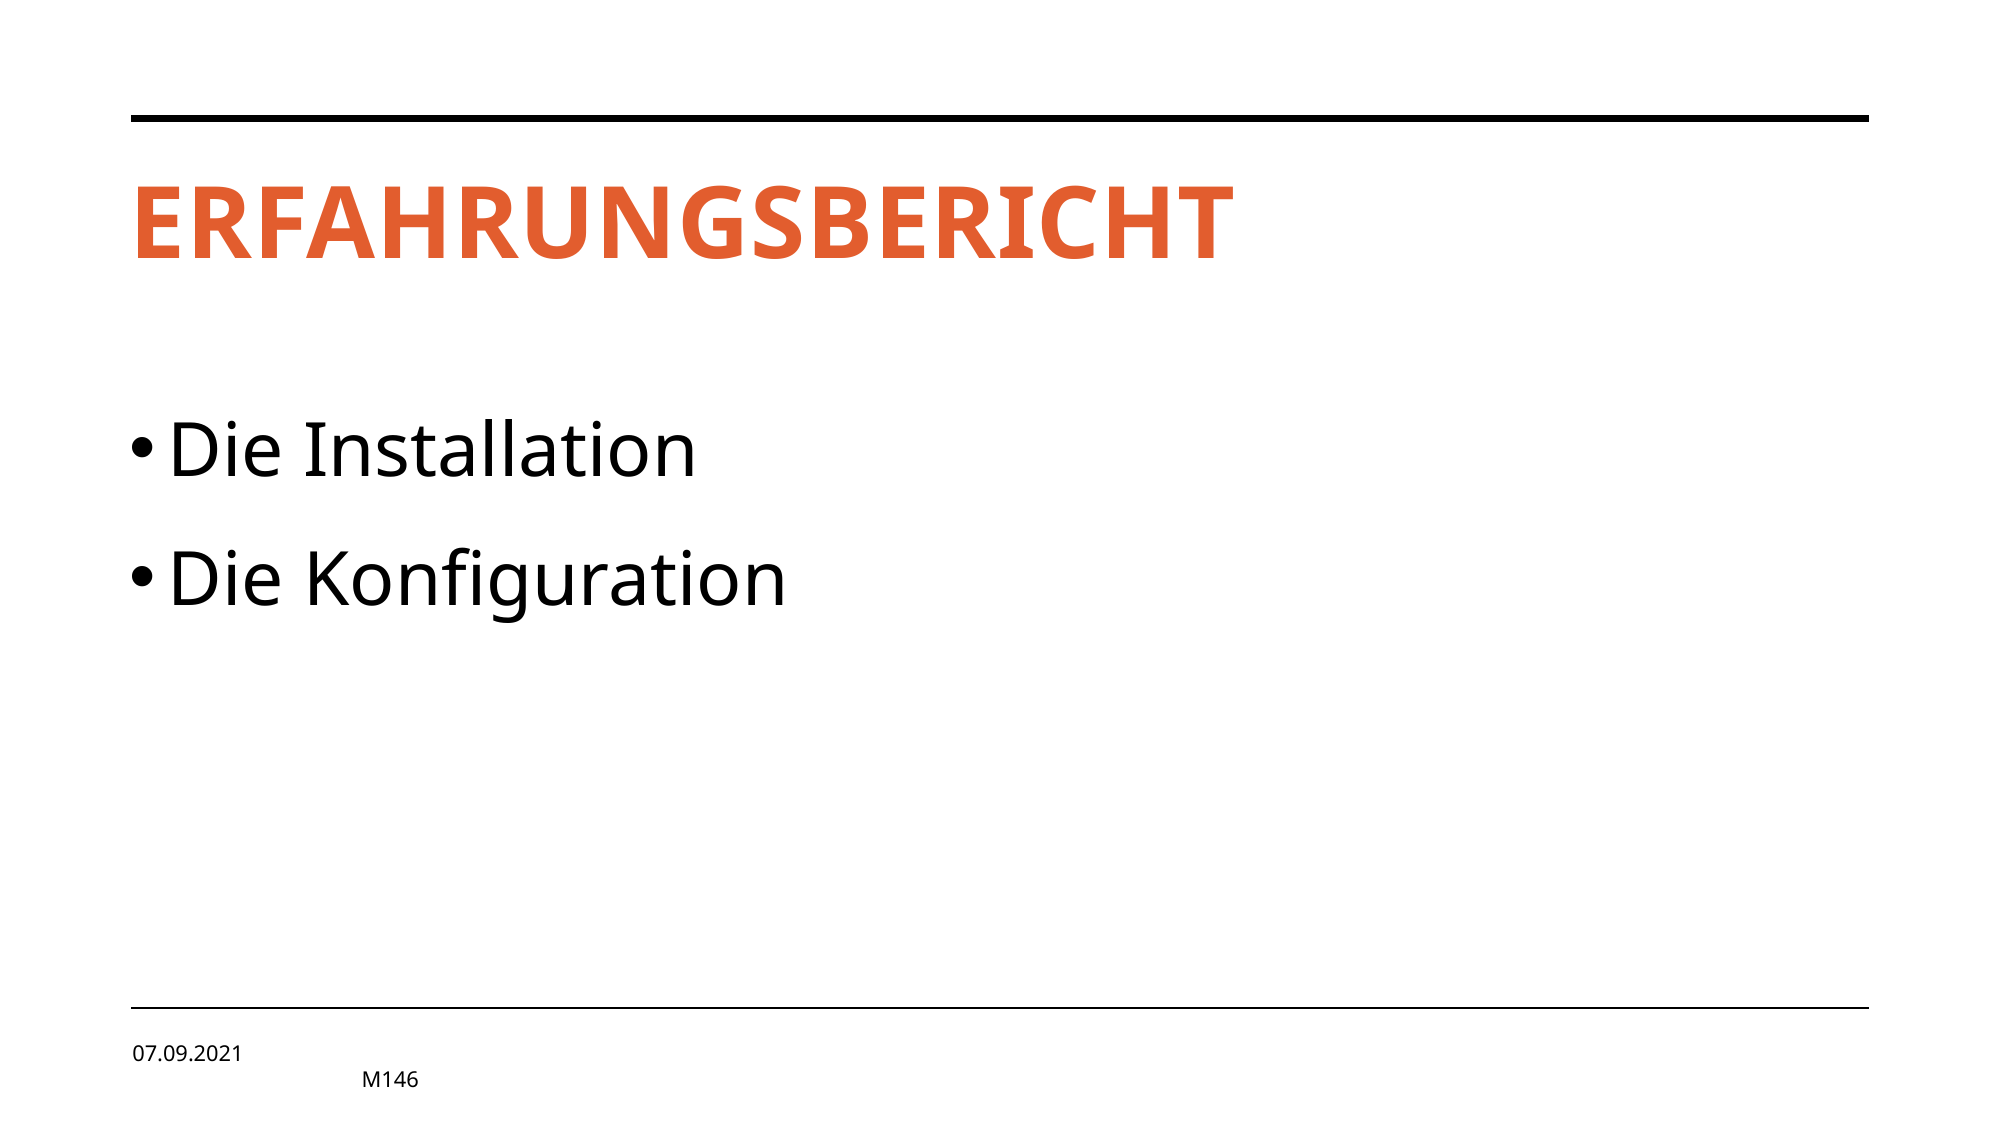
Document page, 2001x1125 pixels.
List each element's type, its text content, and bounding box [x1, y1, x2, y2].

footer 07.09.2021 M146 [117, 1042, 1869, 1090]
title Erfahrungsbericht [114, 151, 1869, 376]
list Die Installation Die Konfiguration [114, 376, 1869, 973]
